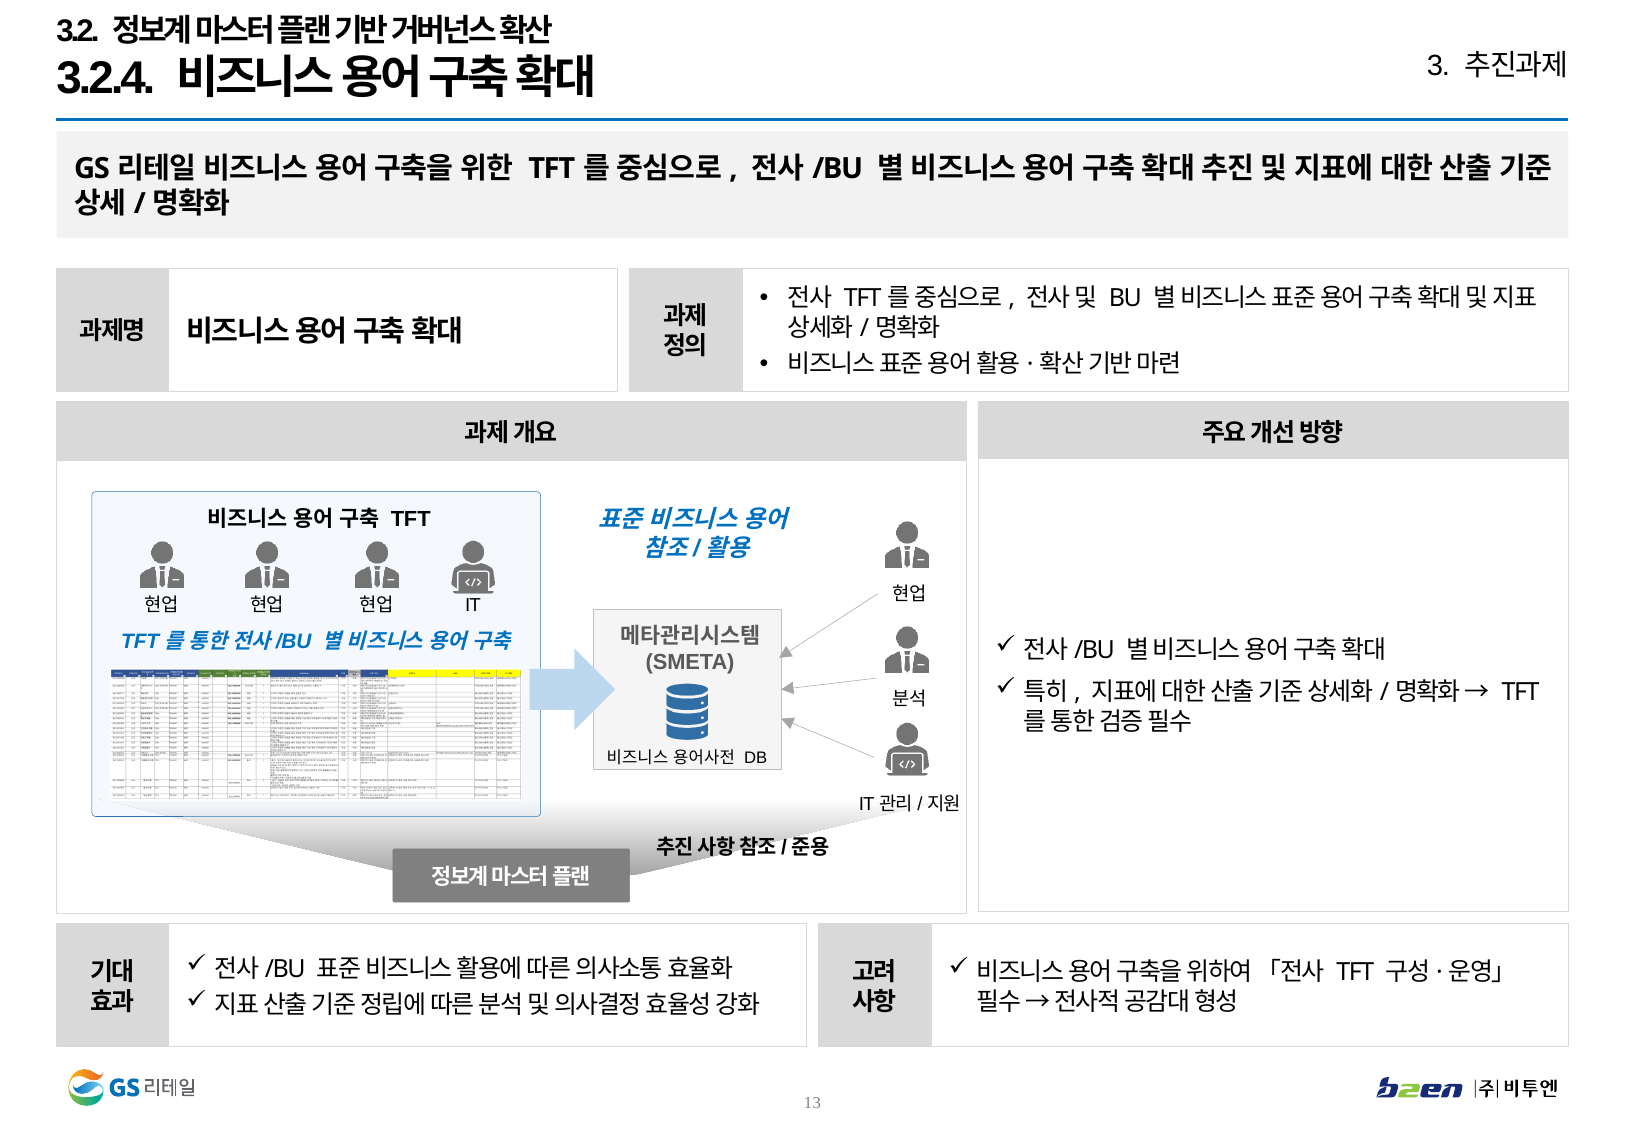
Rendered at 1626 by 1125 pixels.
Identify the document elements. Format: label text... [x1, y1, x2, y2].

picture [110, 668, 522, 801]
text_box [56, 401, 966, 914]
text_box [779, 593, 877, 658]
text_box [874, 511, 943, 612]
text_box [781, 718, 874, 758]
picture [874, 713, 940, 779]
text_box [781, 678, 877, 690]
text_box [56, 923, 807, 1047]
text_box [587, 676, 787, 775]
text_box 3.2. 정보계 마스터 플랜 기반 거버넌스 확산 3.2.4. 비즈니스 용어 구축 확대 [56, 9, 1173, 103]
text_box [629, 268, 1569, 392]
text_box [874, 616, 943, 717]
text_box 3. 추진과제 [1228, 46, 1569, 82]
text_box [977, 401, 1569, 911]
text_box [56, 268, 618, 392]
text_box IT관리/지원 [966, 785, 976, 823]
picture [344, 531, 410, 597]
picture [234, 531, 300, 597]
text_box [818, 923, 1569, 1047]
slide_number 12 [629, 1089, 996, 1112]
text_box GS리테일 비즈니스 용어 구축을 위한 TFT를 중심으로, 전사/BU 별 비즈니스 용어 구축 확대 추진 및 지표에 대한 산출 기준 상세/명확화 [56, 131, 1569, 238]
picture [129, 531, 195, 597]
picture [440, 531, 506, 597]
